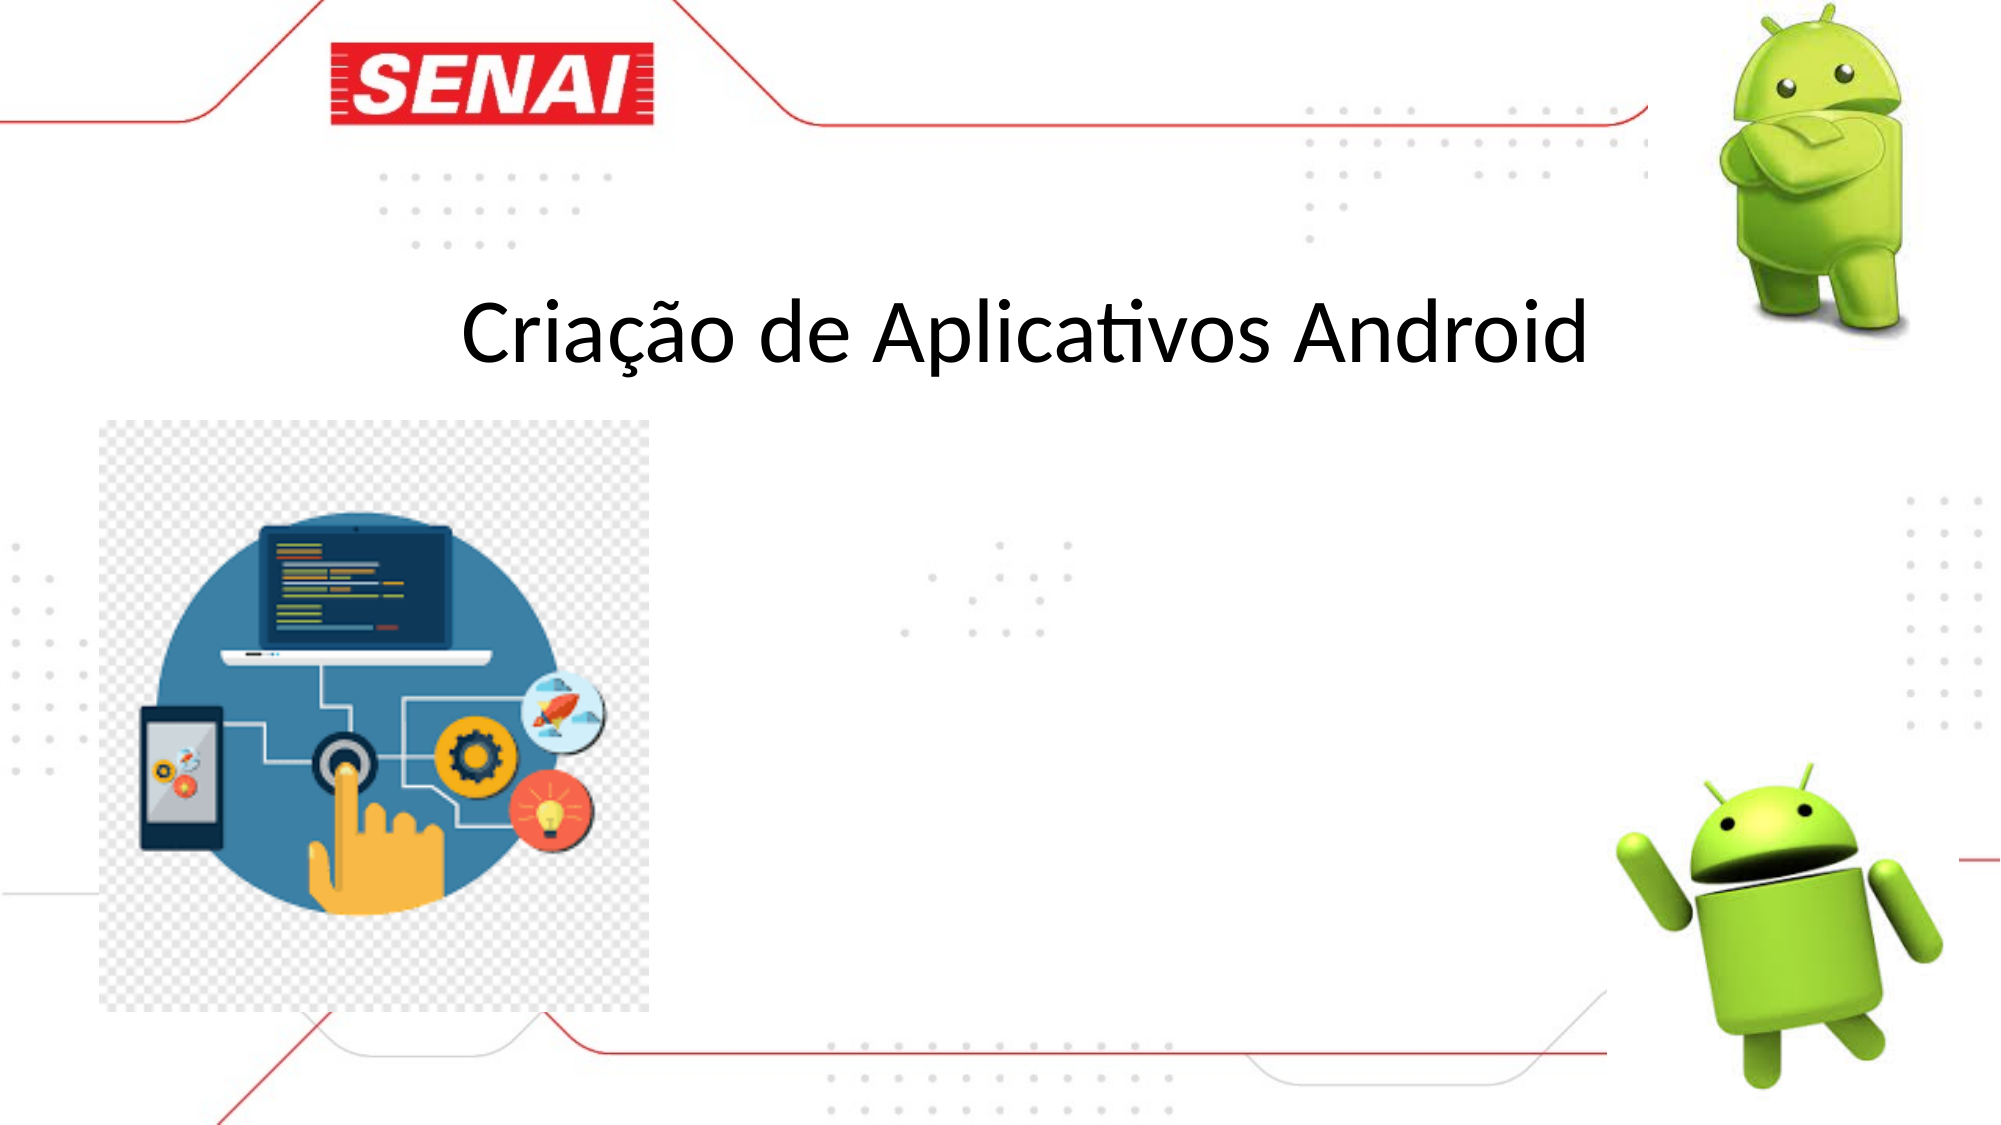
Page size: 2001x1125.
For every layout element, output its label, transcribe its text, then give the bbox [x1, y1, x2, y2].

text_box Criação de Aplicativos Android [270, 263, 1783, 388]
slide_number 1 [1412, 1042, 1607, 1103]
picture [0, 0, 2001, 1125]
